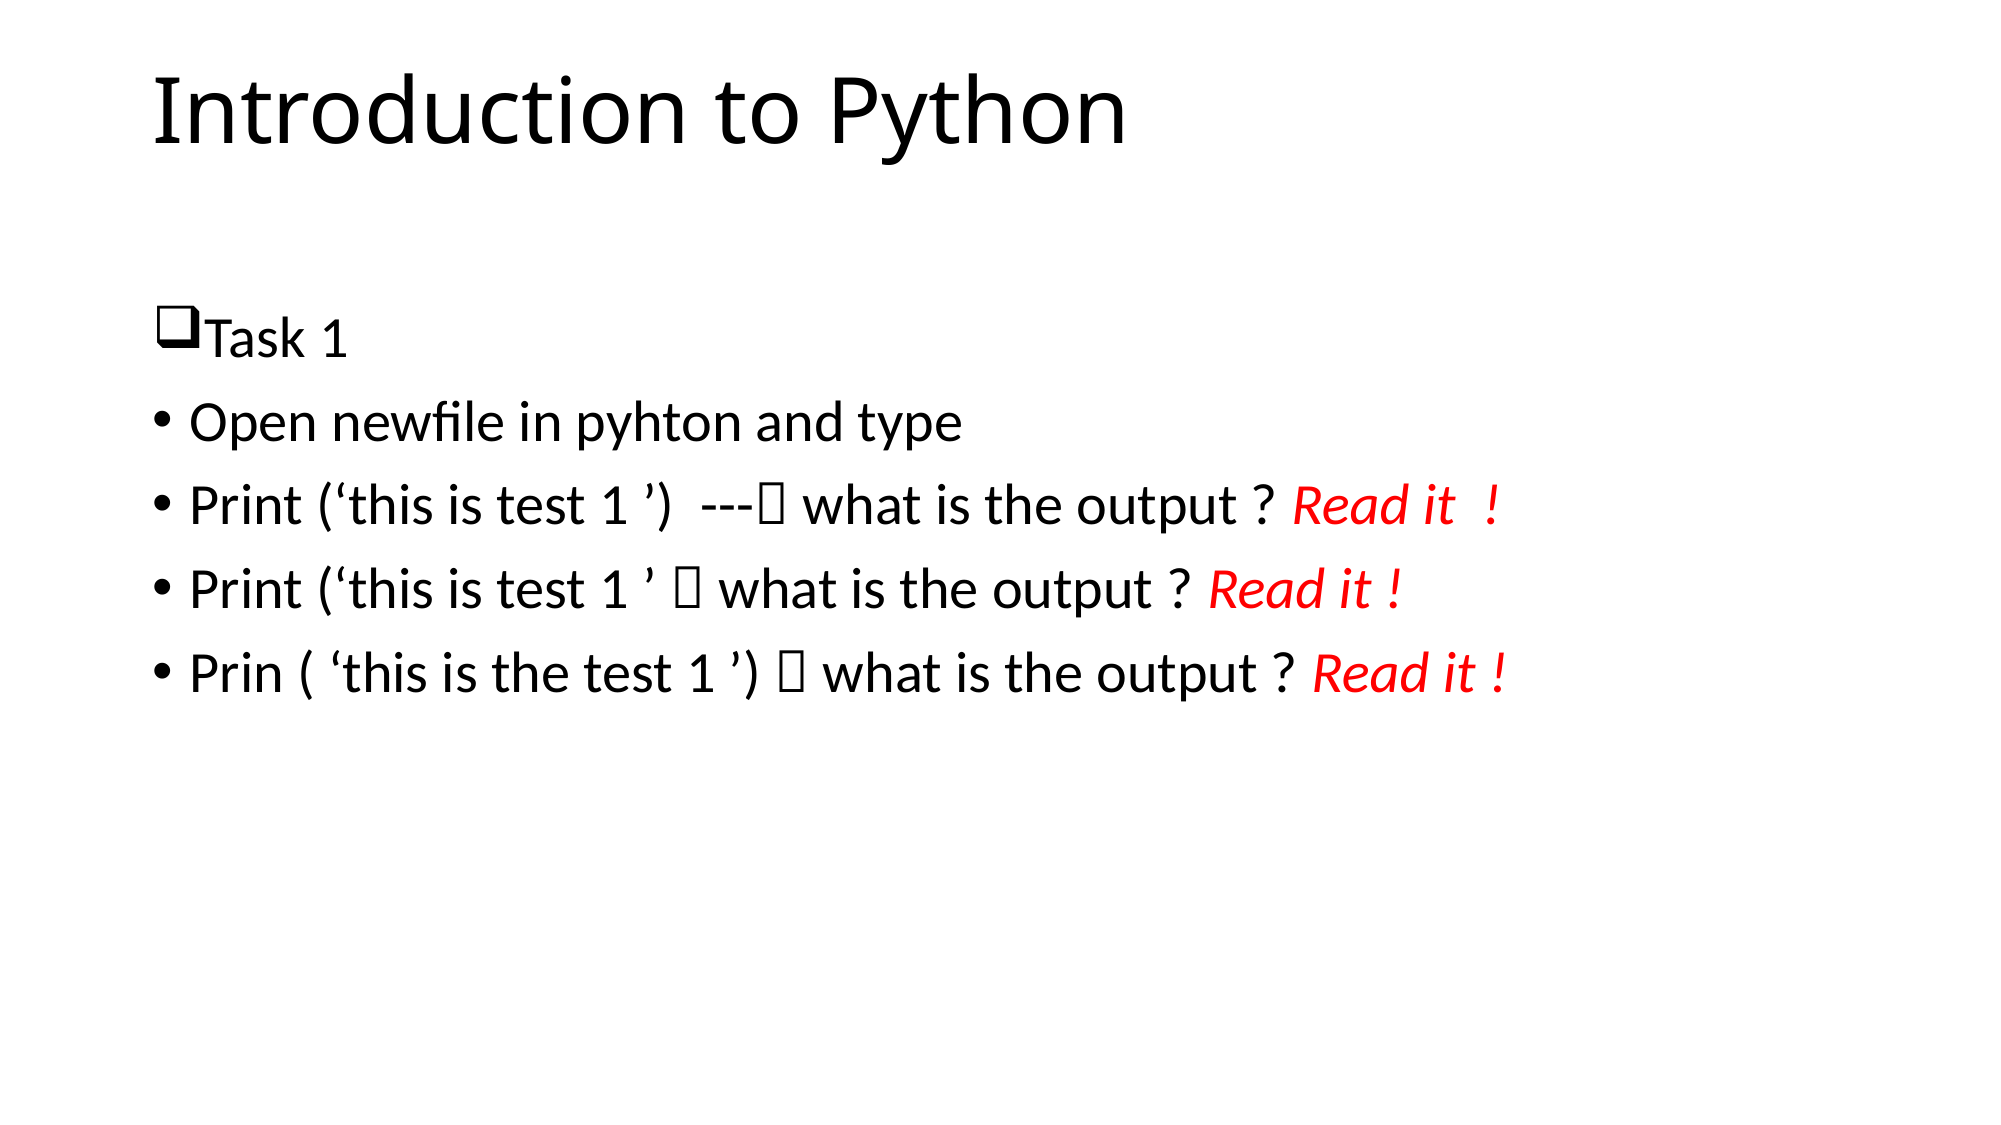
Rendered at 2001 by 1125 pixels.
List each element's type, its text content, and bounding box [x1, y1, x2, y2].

list Task 1 Open newfile in pyhton and type Print (‘this is test 1 ’) --- what is the output ? Read it ! Print (‘this is test 1 ’  what is the output ? Read it ! Prin ( ‘this is the test 1 ’)  what is the output ? Read it ! [137, 299, 1863, 1014]
title Introduction to Python [137, 59, 1863, 278]
